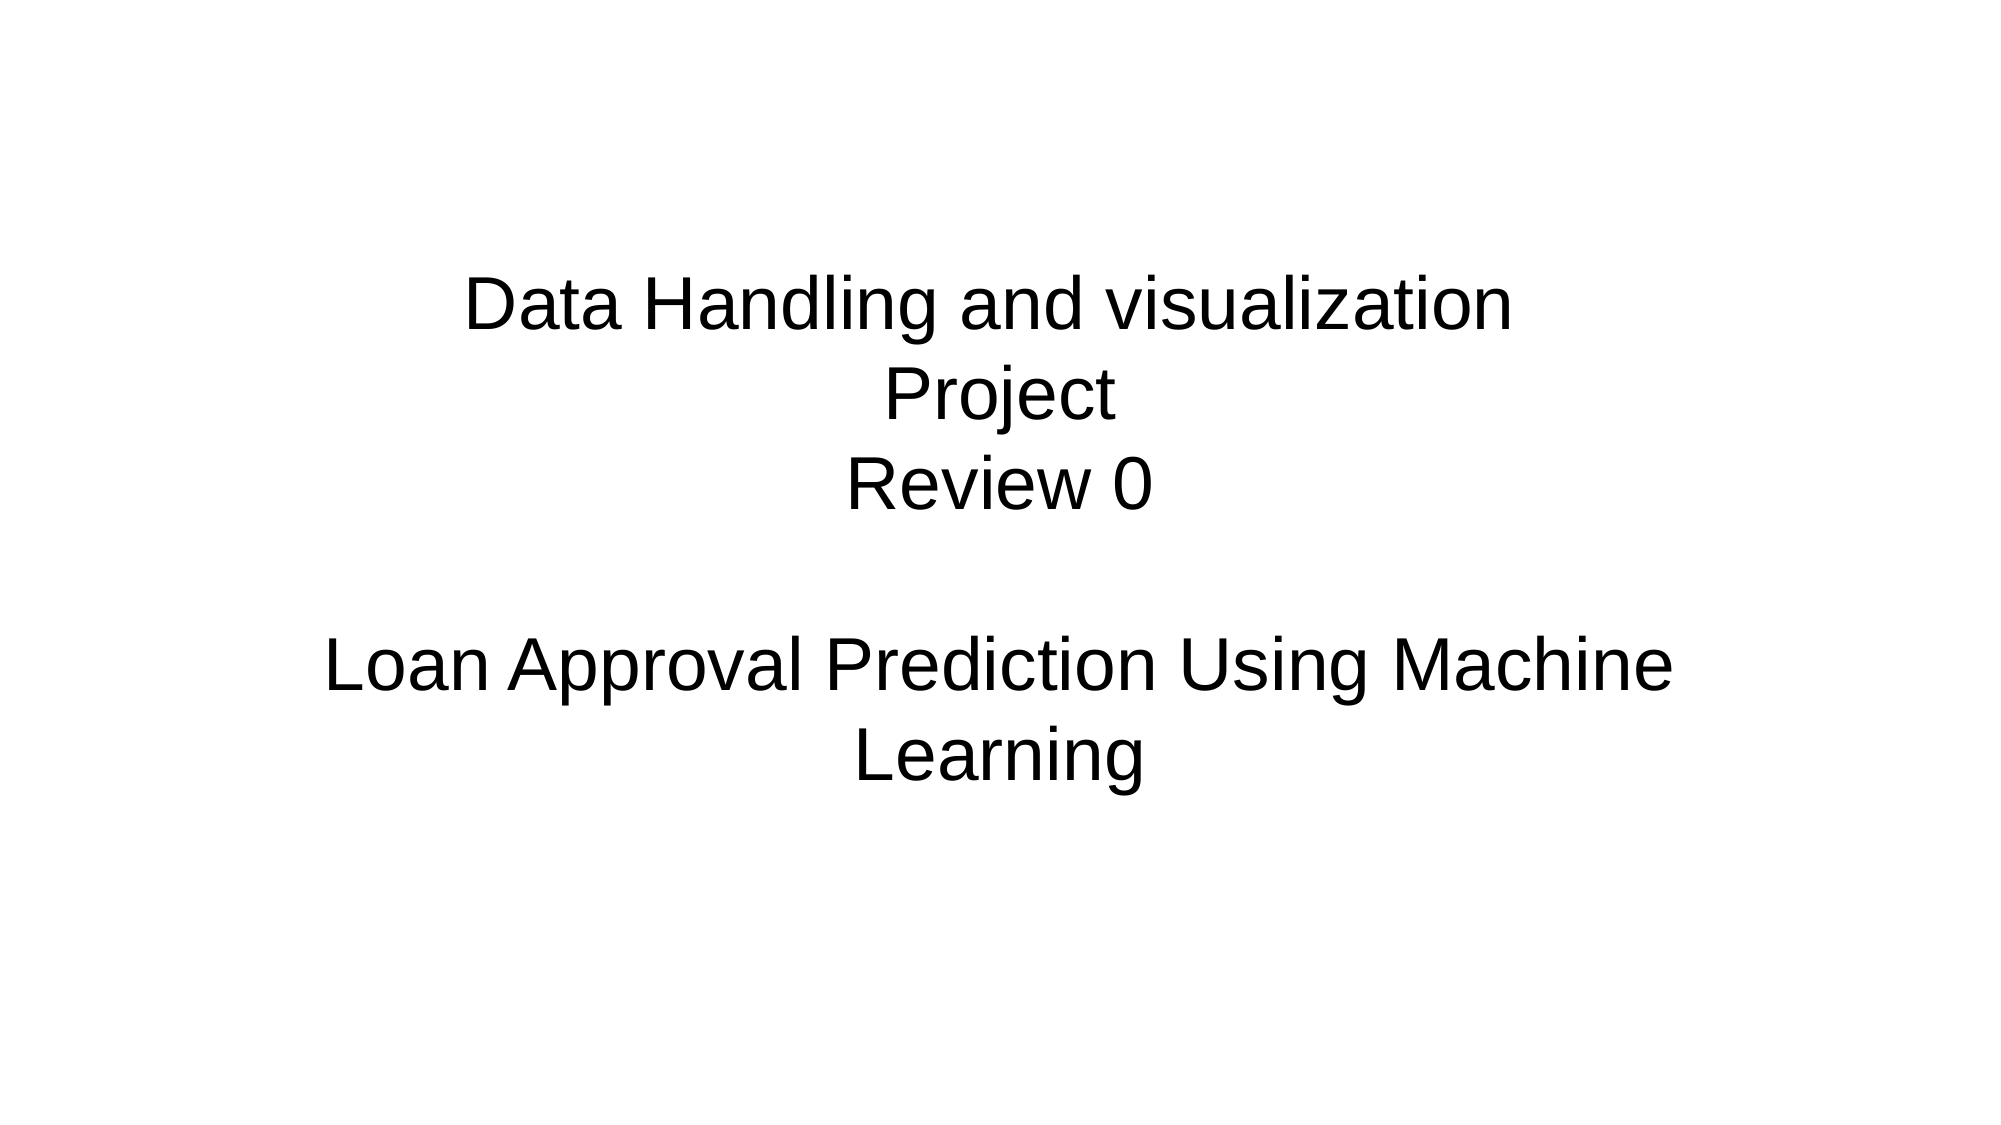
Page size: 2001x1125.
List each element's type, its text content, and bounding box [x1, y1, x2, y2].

title Loan Approval Prediction Using Machine Learning [244, 625, 1756, 804]
text_box Data Handling and visualization Project Review 0 [138, 246, 1862, 622]
